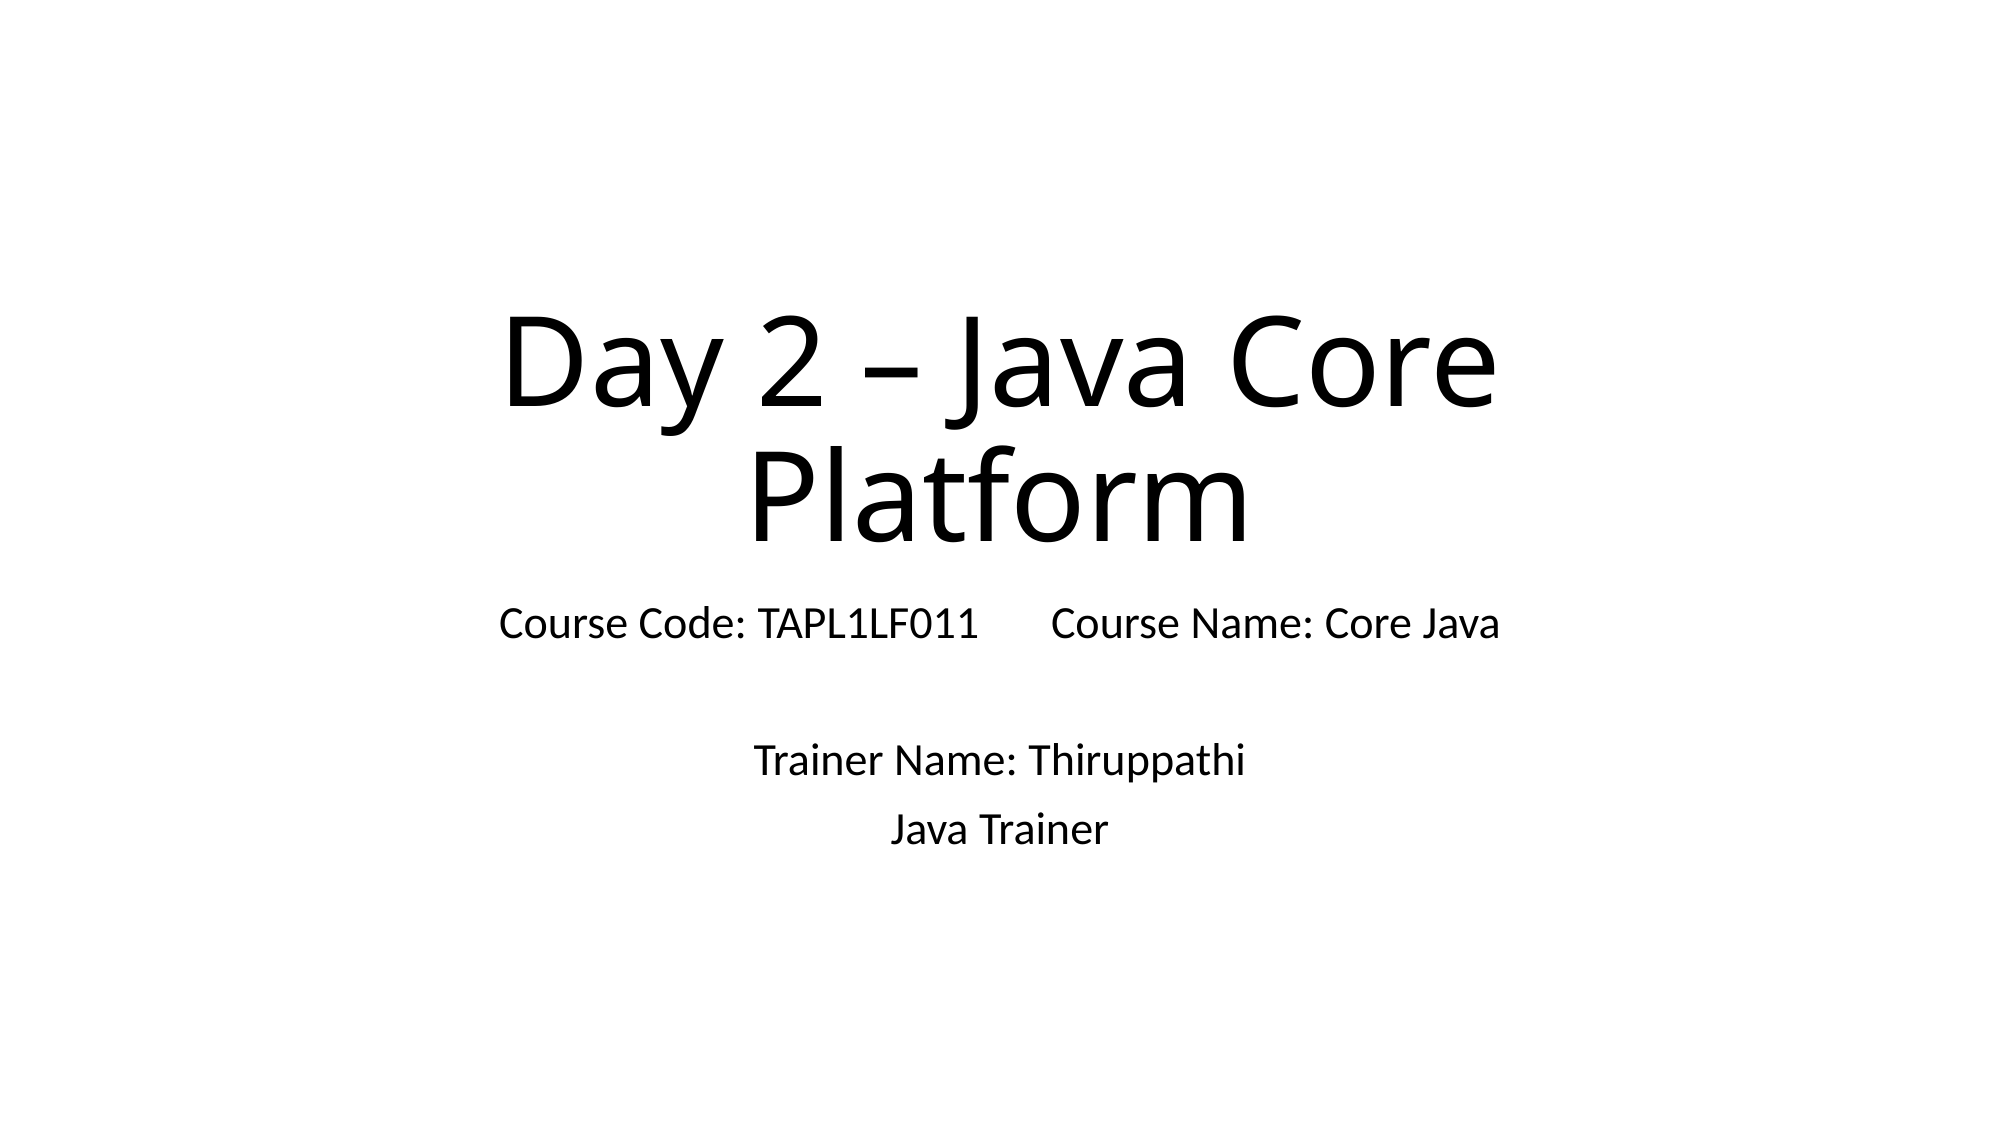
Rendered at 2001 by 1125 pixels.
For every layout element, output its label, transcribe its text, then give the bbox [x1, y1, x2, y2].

subtitle Course Code: TAPL1LF011 Course Name: Core Java Trainer Name: Thiruppathi Java Trainer [249, 590, 1750, 863]
title Day 2 – Java Core Platform [249, 184, 1750, 576]
